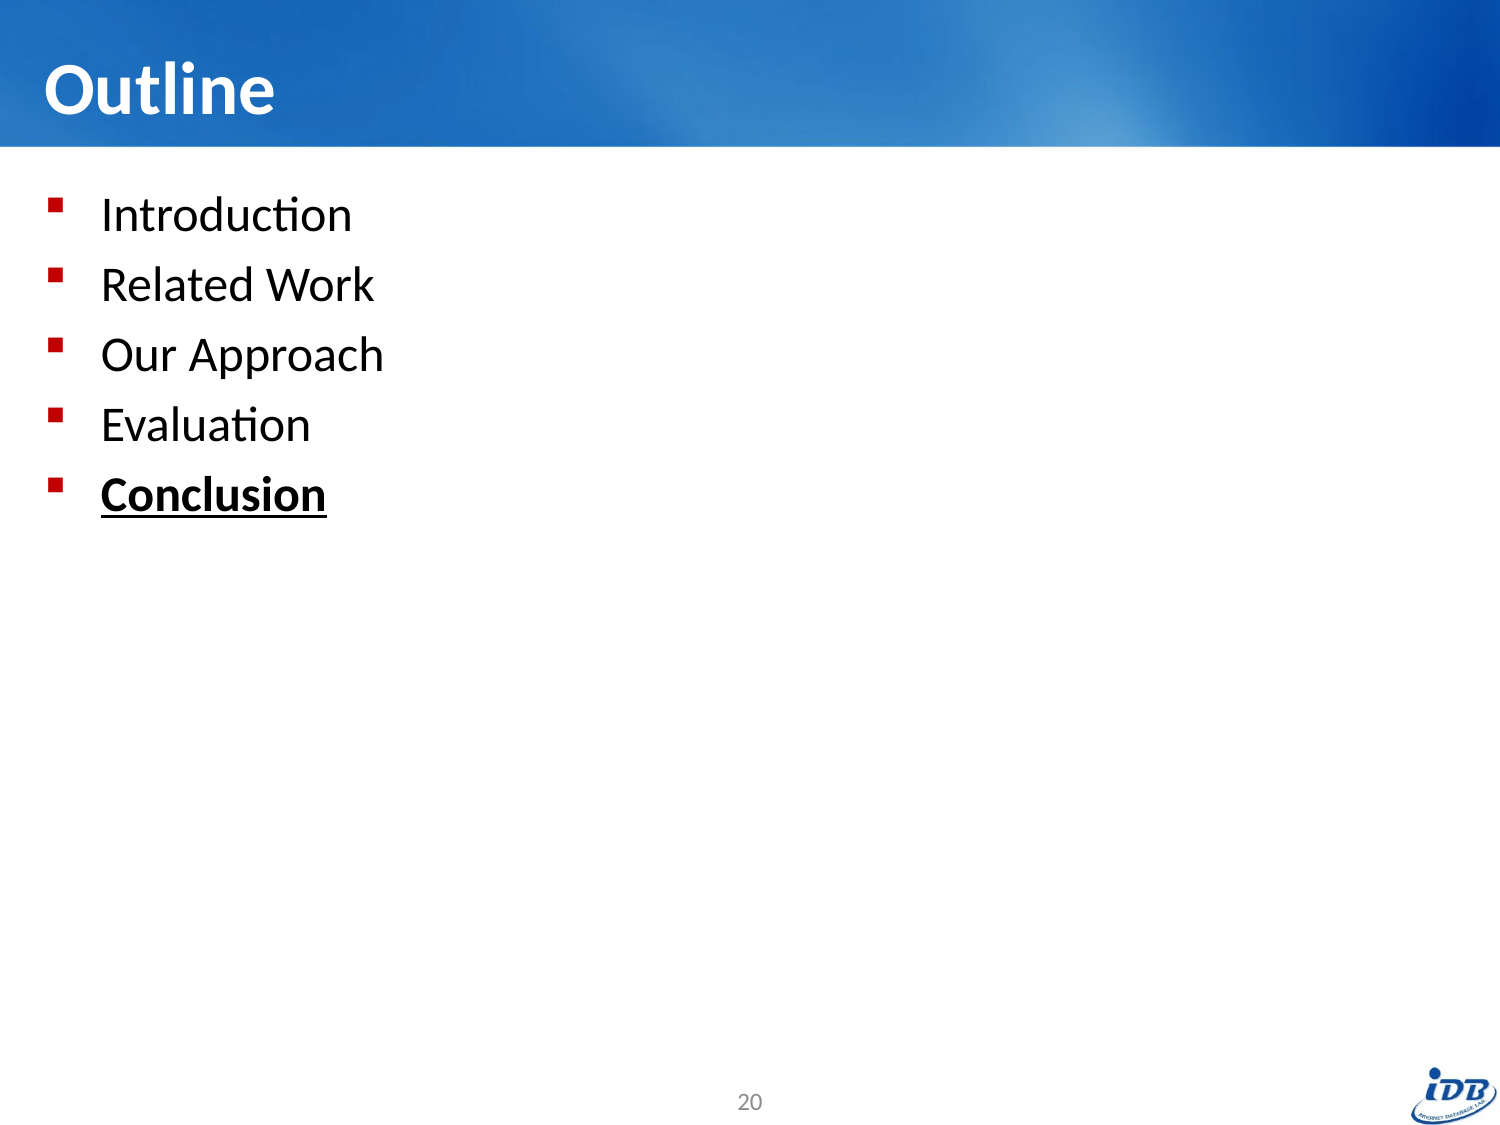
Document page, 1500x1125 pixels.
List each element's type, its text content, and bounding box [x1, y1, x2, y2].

list Introduction Related Work Our Approach Evaluation Conclusion [29, 174, 1471, 1071]
title Outline [29, 19, 1471, 149]
picture [0, 0, 1500, 1125]
slide_number 20 [684, 1082, 816, 1118]
